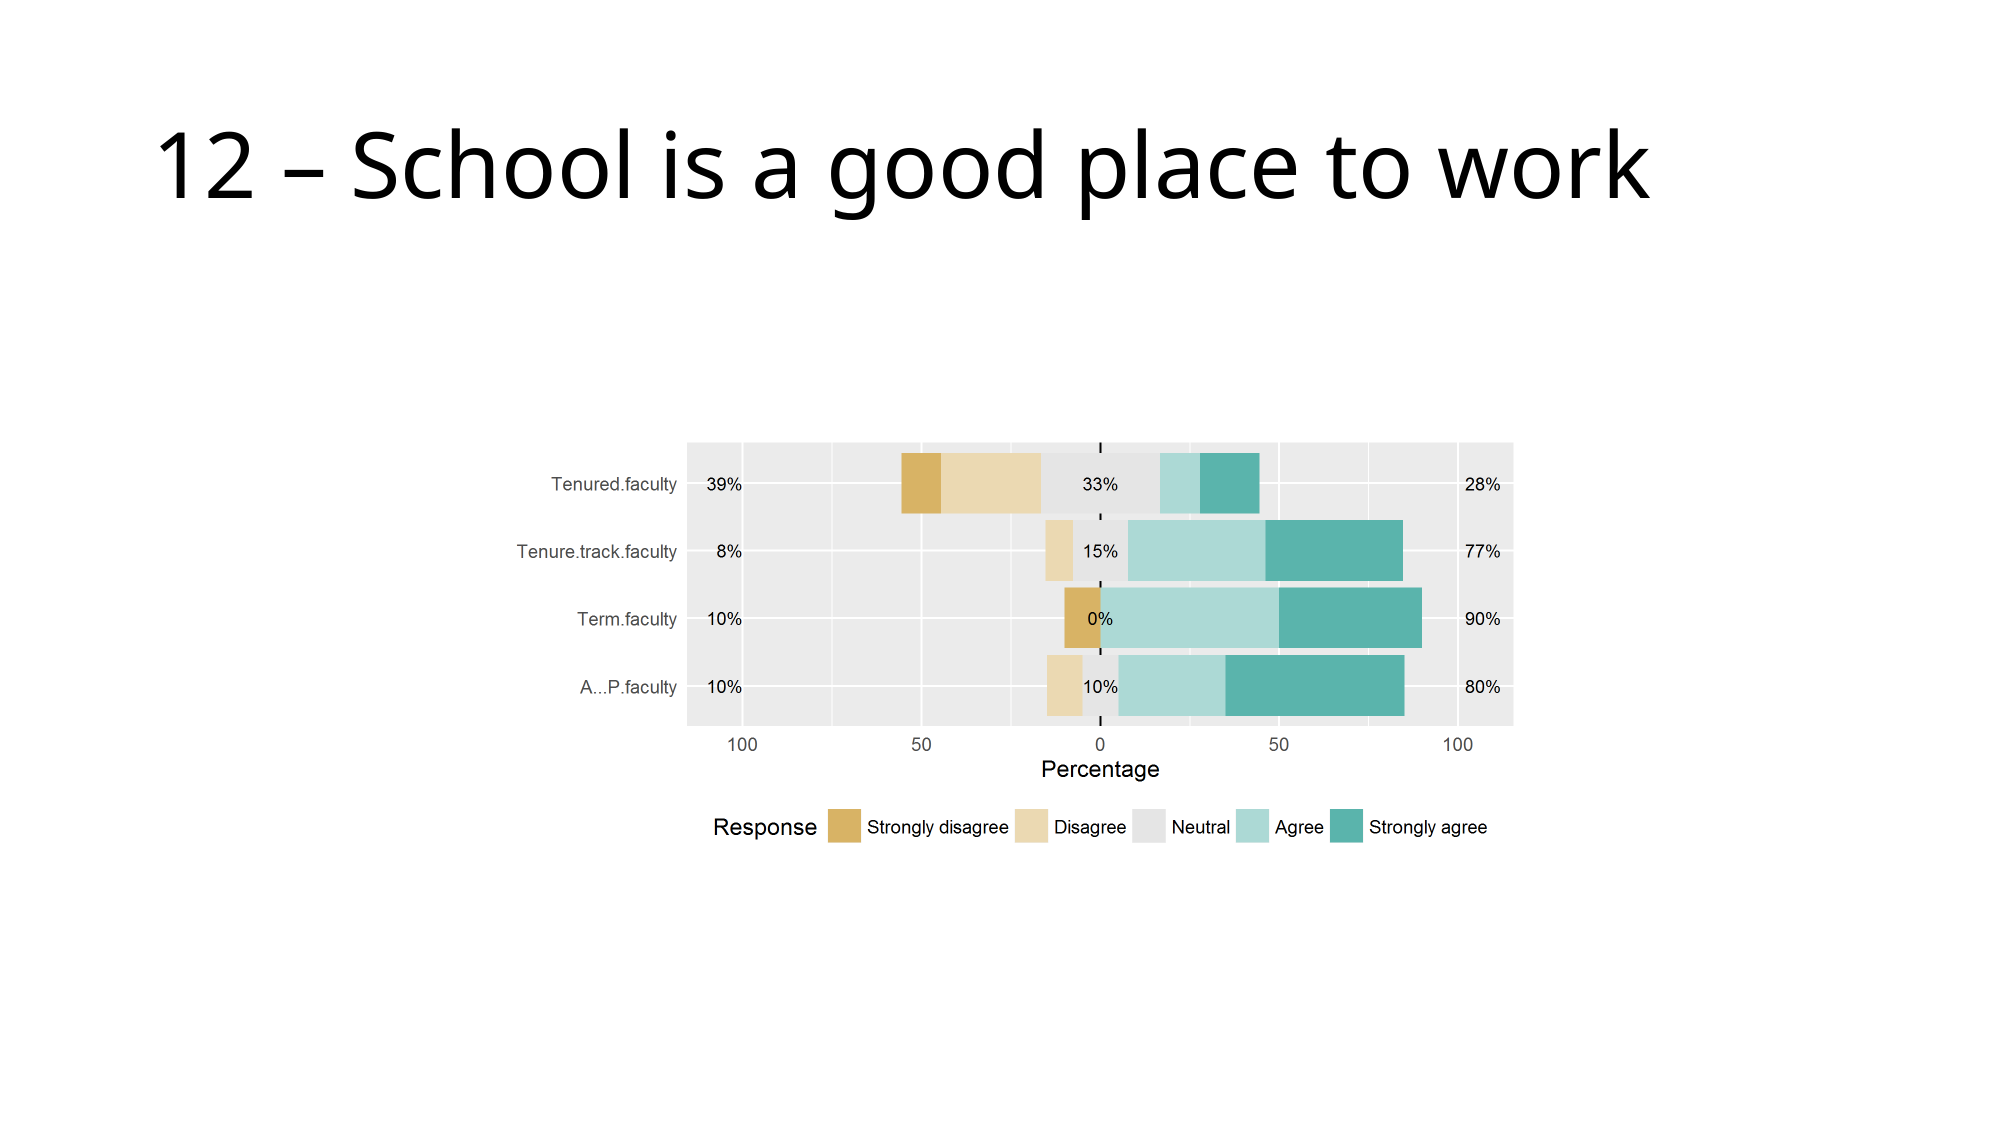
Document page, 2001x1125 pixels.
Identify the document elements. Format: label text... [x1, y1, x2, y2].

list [474, 431, 1525, 882]
title 12 – School is a good place to work [137, 59, 1863, 278]
